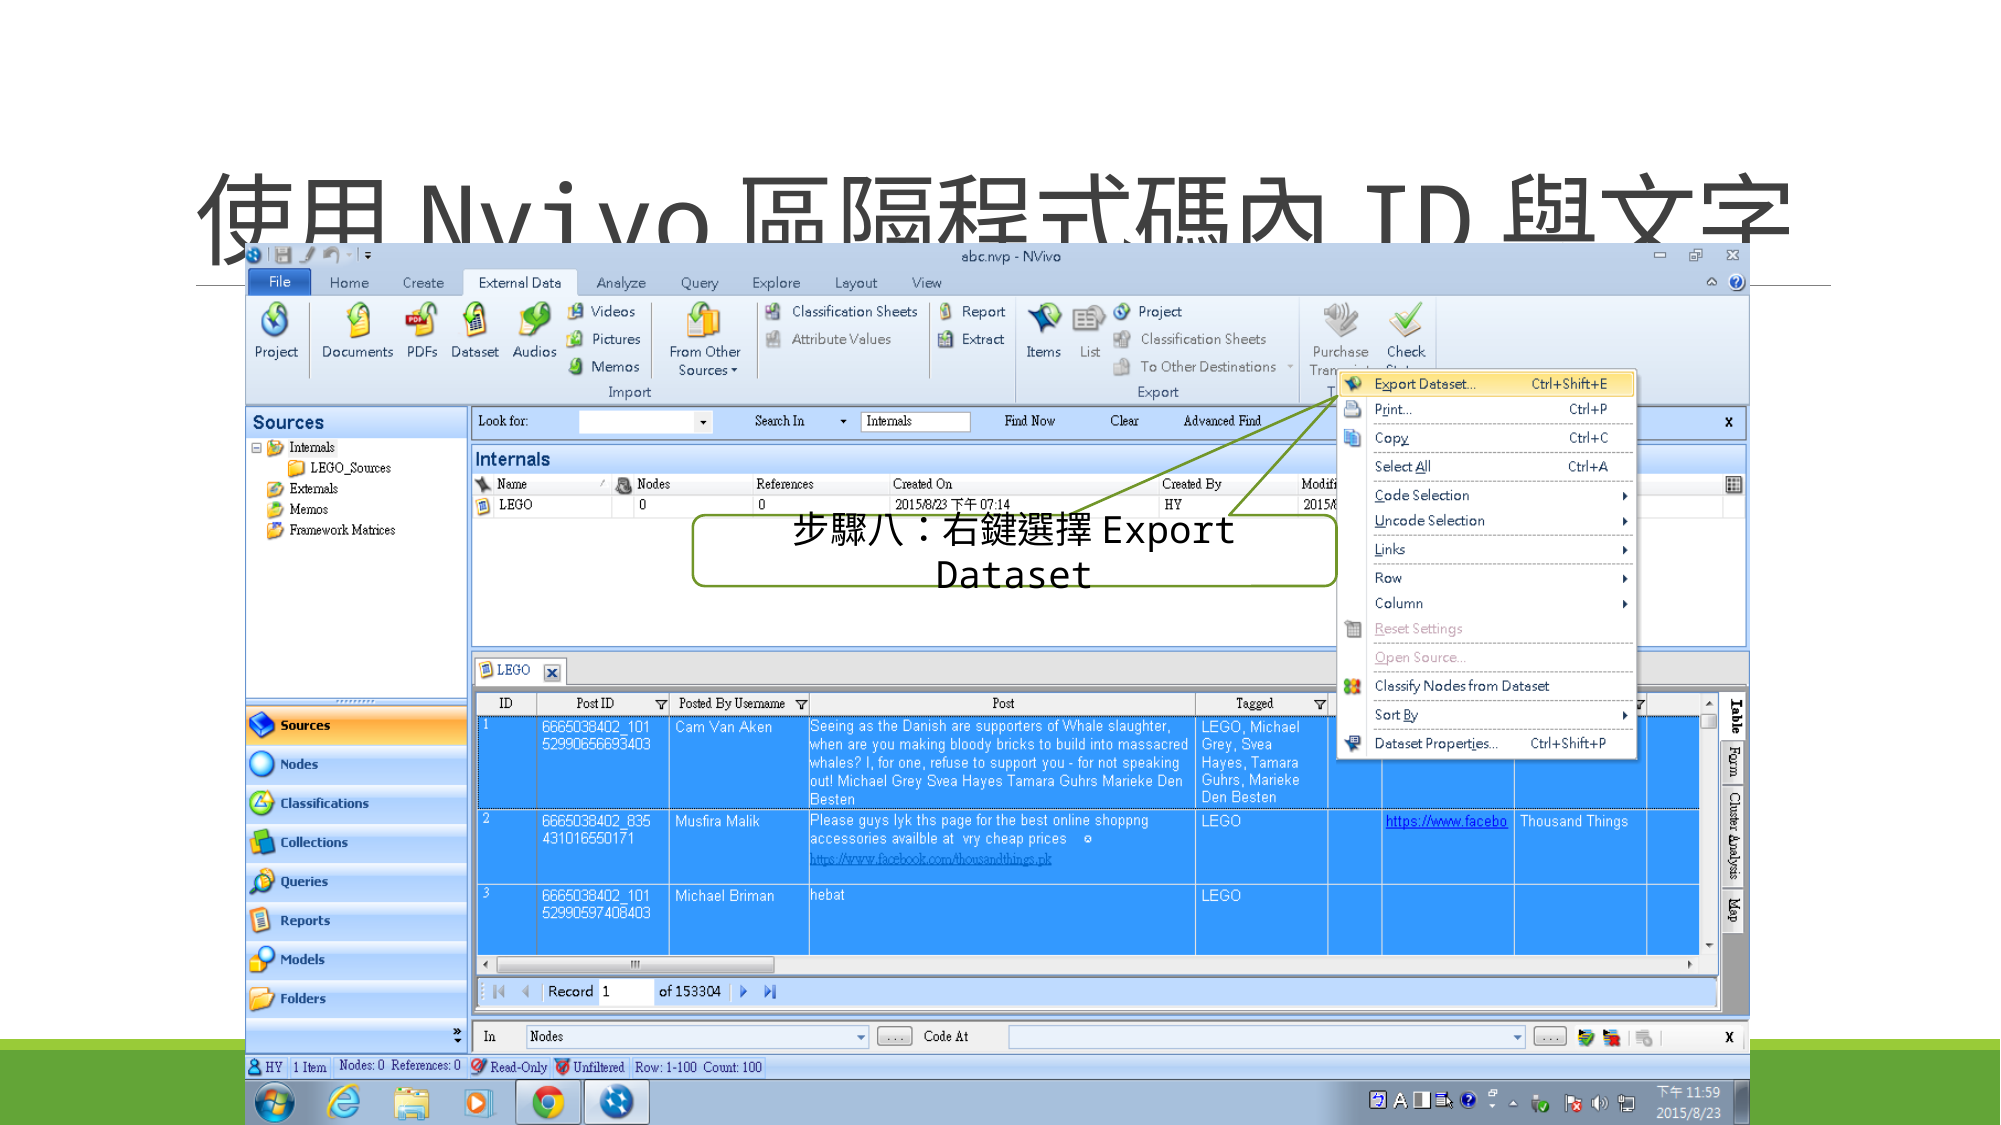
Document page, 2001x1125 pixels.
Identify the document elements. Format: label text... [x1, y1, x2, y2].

title 使用Nvivo區隔程式碼內ID與文字 [180, 47, 1830, 285]
picture [244, 242, 1751, 1125]
